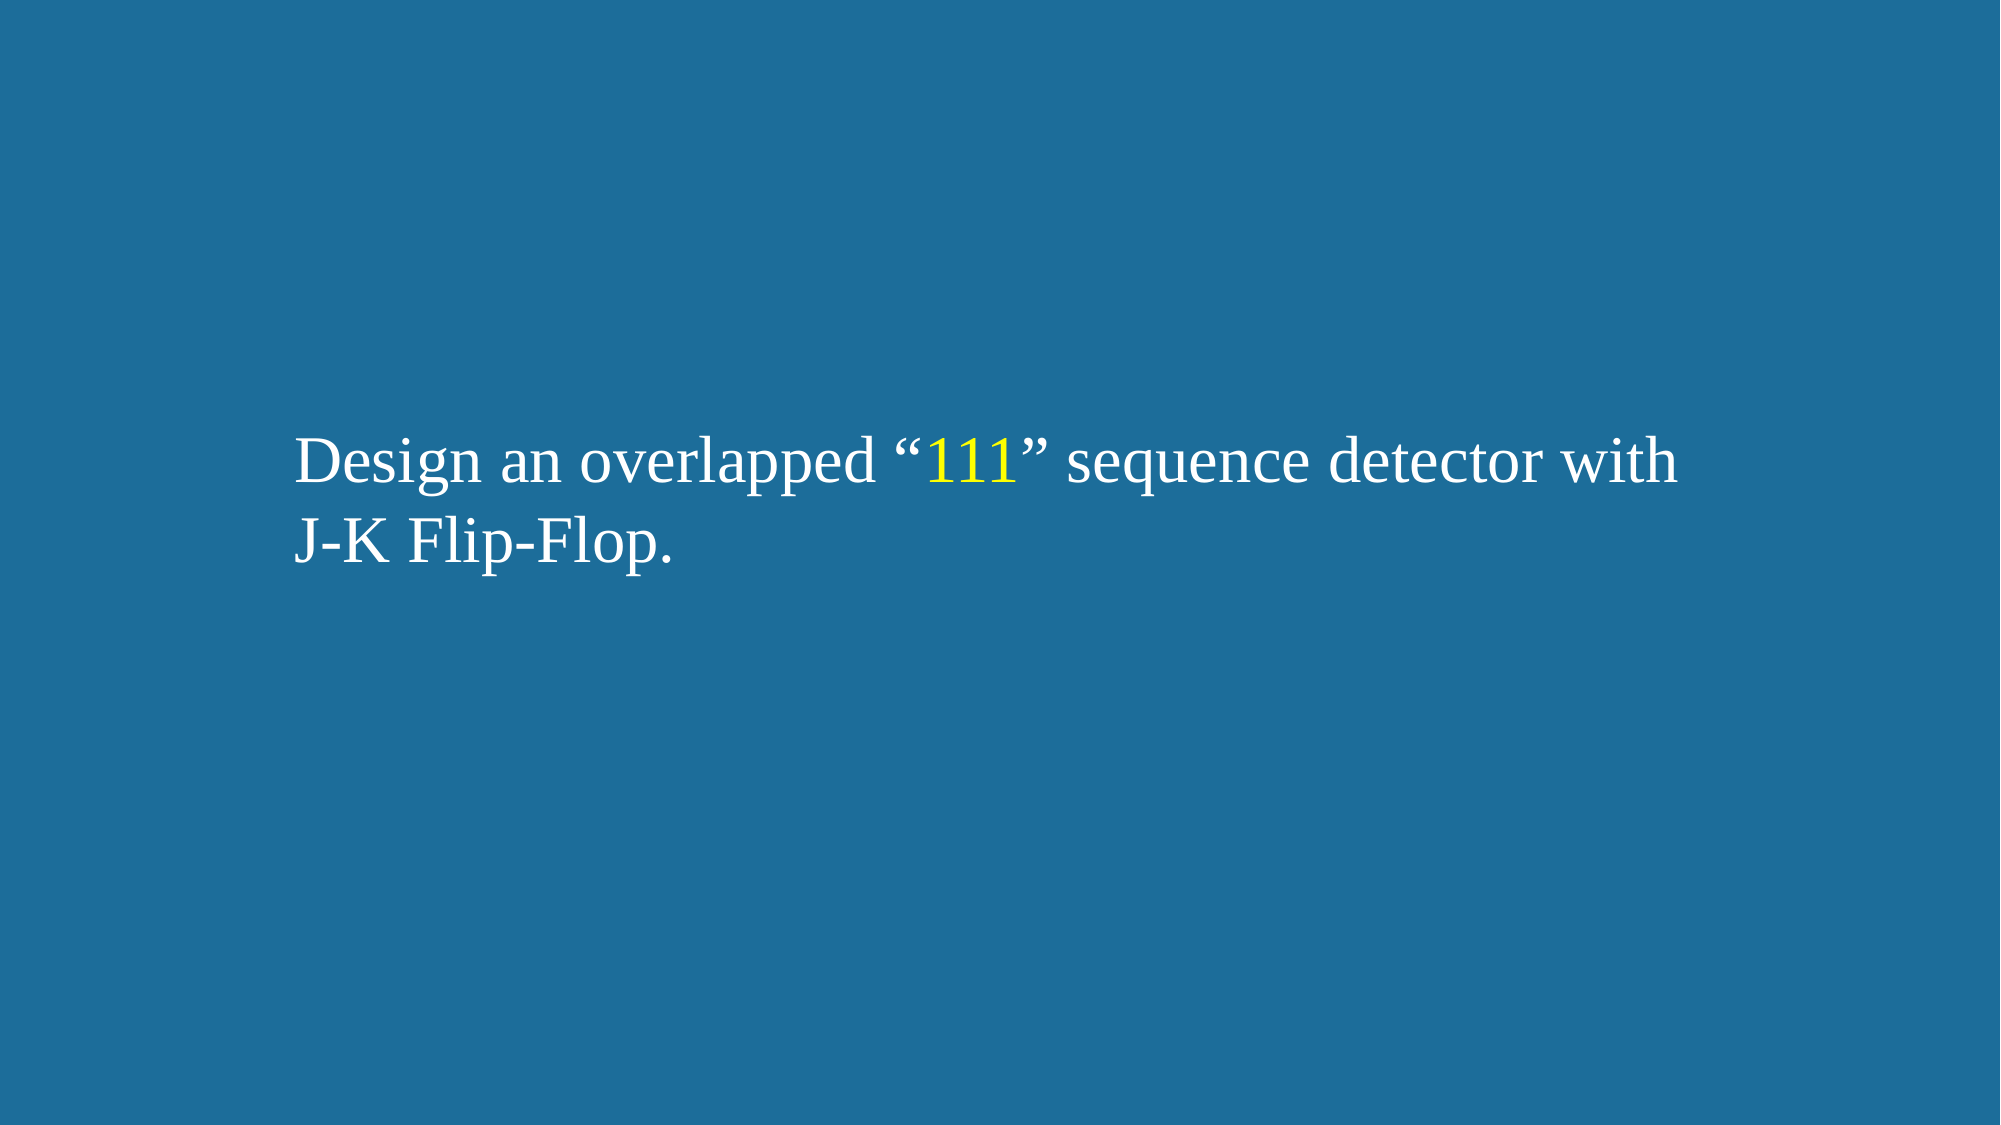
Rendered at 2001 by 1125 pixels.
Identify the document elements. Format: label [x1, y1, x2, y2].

text_box [279, 408, 1750, 584]
